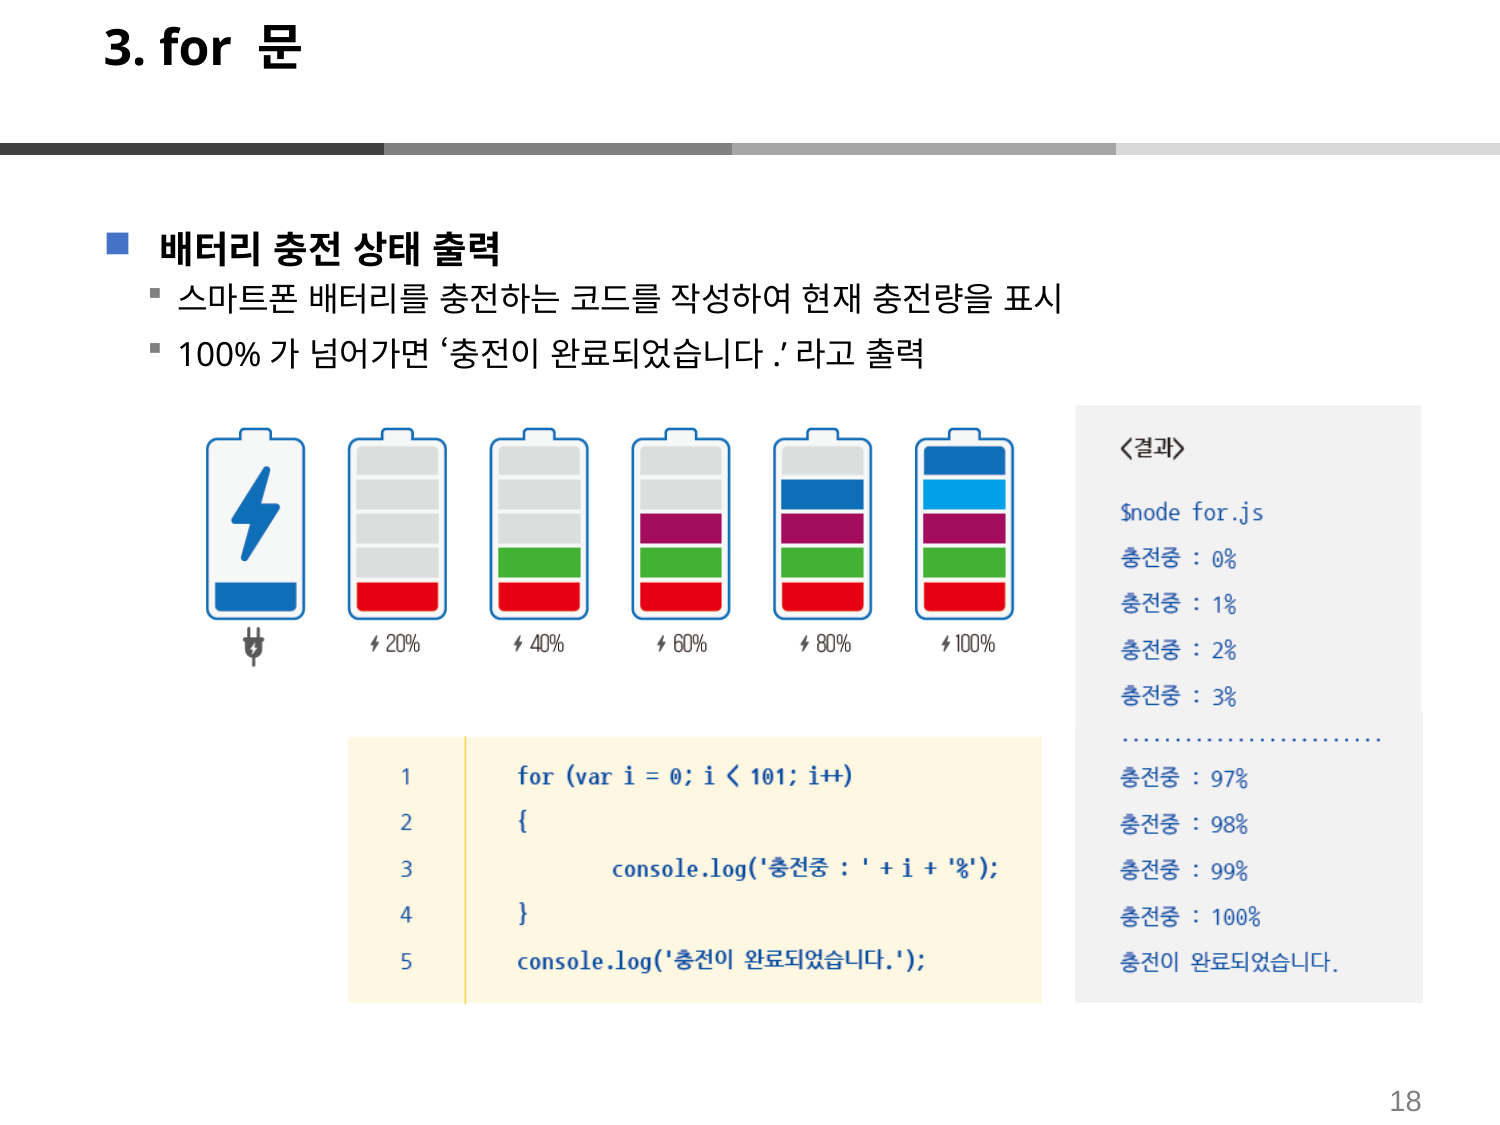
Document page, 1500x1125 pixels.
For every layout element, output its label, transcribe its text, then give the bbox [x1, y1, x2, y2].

picture [165, 417, 1057, 670]
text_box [1066, 400, 1423, 1015]
picture [338, 723, 1042, 1019]
title 3. for 문 [88, 30, 1211, 121]
list 배터리 충전 상태 출력 스마트폰 배터리를 충전하는 코드를 작성하여 현재 충전량을 표시 100%가 넘어가면 ‘충전이 완료되었습니다.’라고 출력 [88, 196, 1436, 1083]
